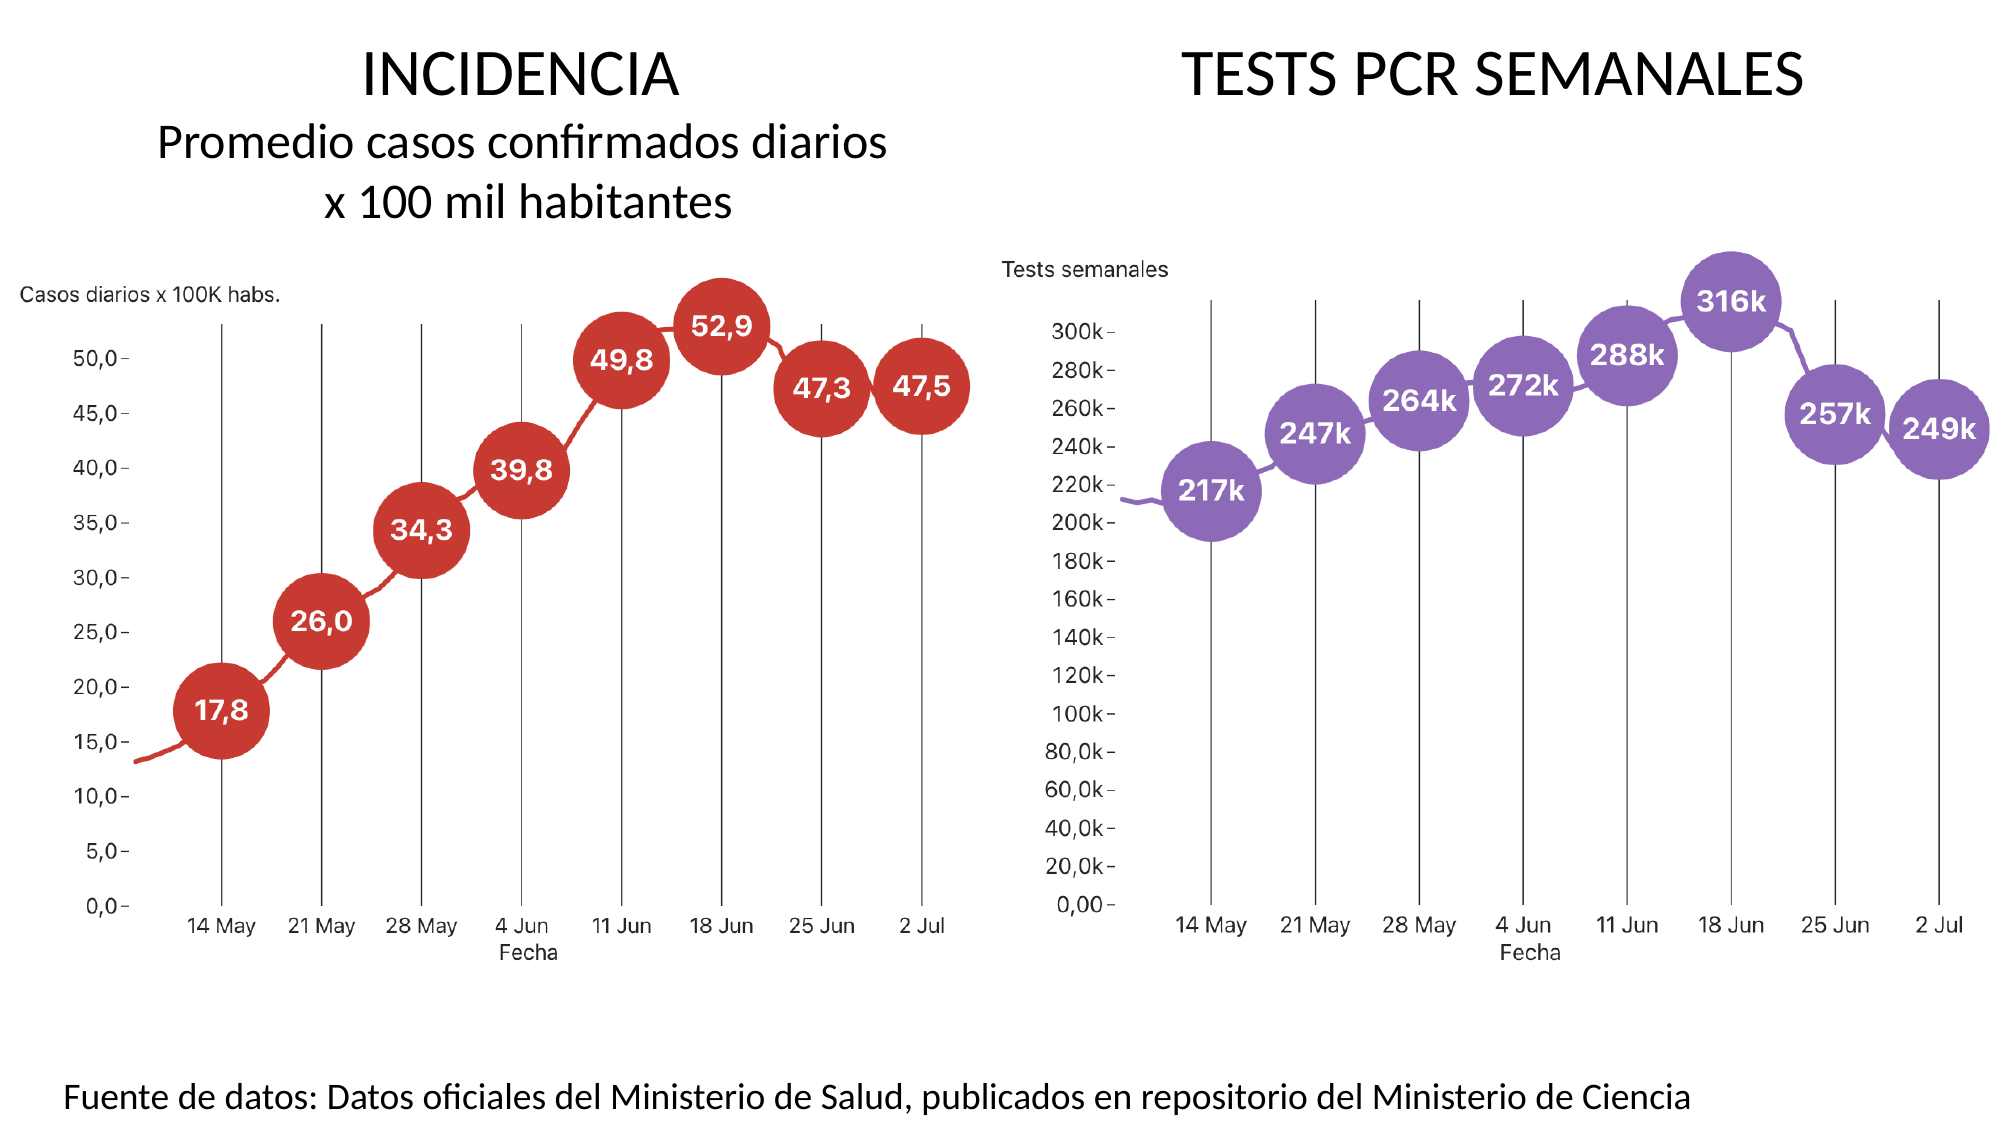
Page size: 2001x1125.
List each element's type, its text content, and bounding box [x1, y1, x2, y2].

picture [990, 238, 2000, 969]
text_box INCIDENCIA Promedio casos confirmados diarios x 100 mil habitantes [30, 20, 1027, 236]
text_box TESTS PCR SEMANALES [1026, 20, 1976, 116]
picture [7, 265, 977, 969]
